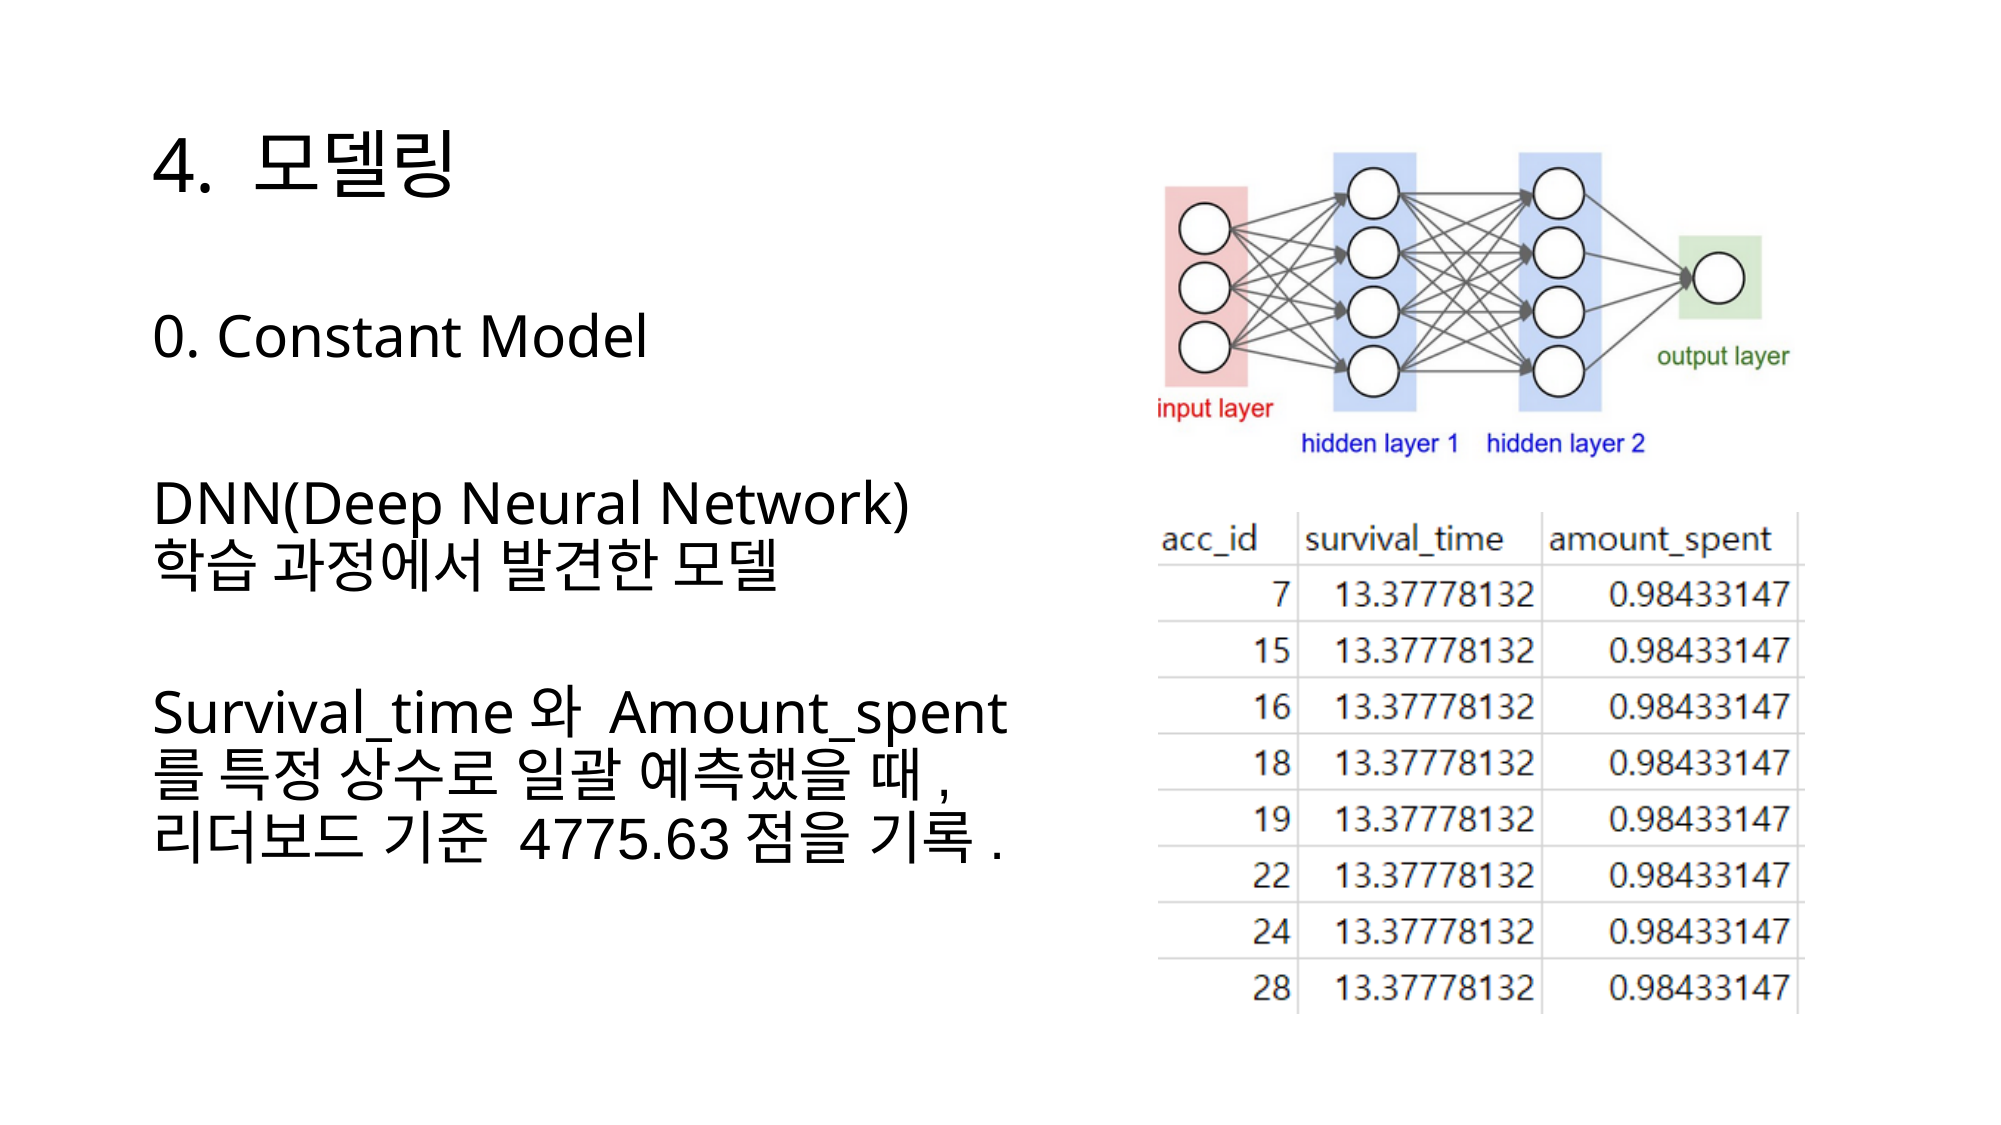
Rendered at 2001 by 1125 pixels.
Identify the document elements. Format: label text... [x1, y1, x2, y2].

title 4. 모델링 [137, 59, 1863, 278]
list 0. Constant Model DNN(Deep Neural Network) 학습 과정에서 발견한 모델 Survival_time와 Amount_spent를 특정 상수로 일괄 예측했을 때, 리더보드 기준 4775.63점을 기록. [137, 299, 1046, 1014]
picture [1158, 126, 1805, 474]
picture [1158, 512, 1805, 1014]
